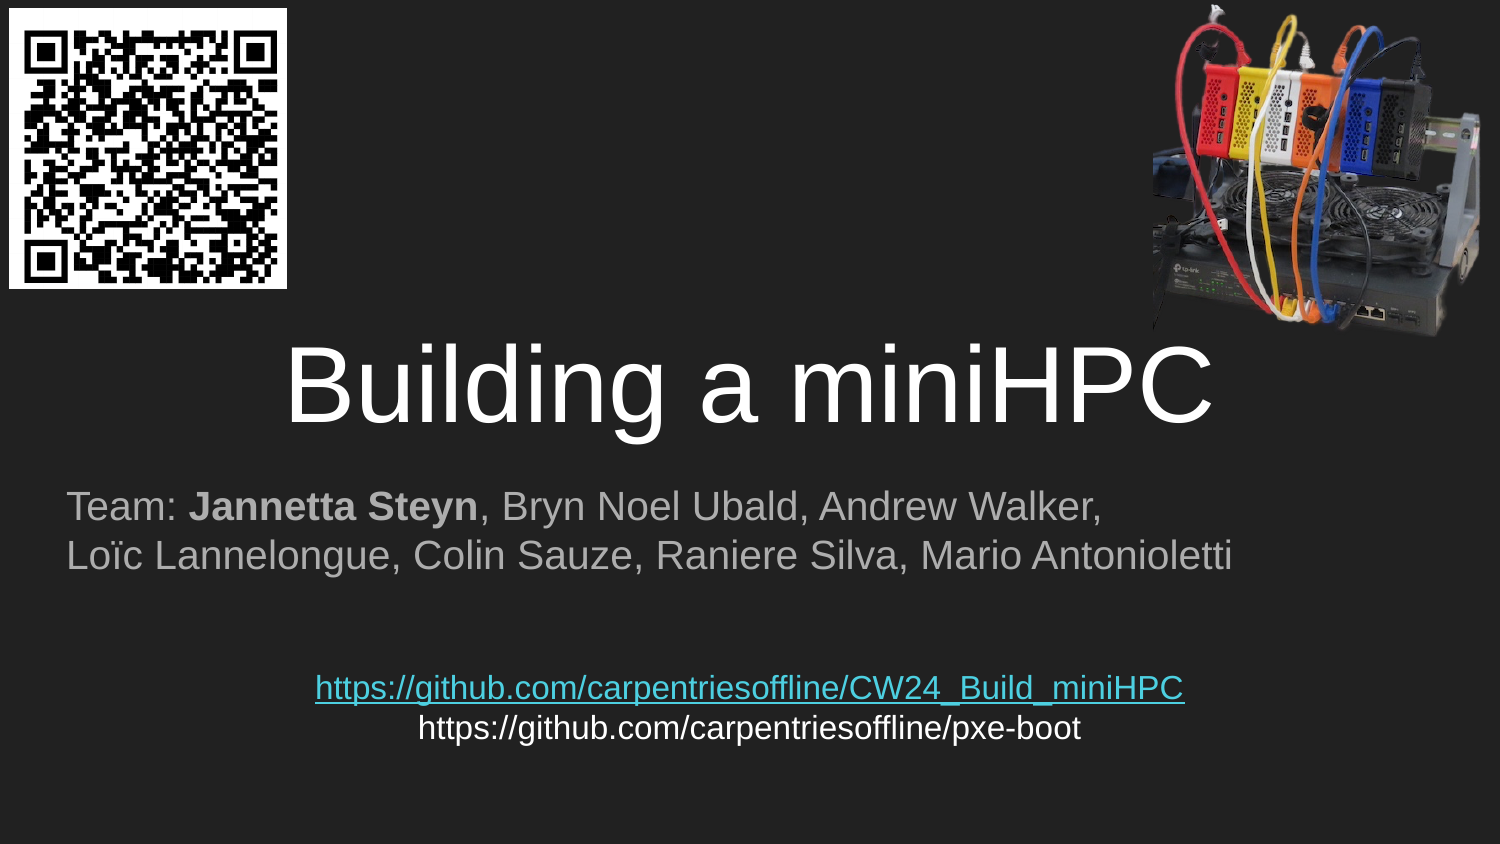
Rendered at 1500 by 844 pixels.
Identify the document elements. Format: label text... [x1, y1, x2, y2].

subtitle Team: Jannetta Steyn, Bryn Noel Ubald, Andrew Walker, Loïc Lannelongue, Colin Sauze, Raniere Silva, Mario Antonioletti [51, 464, 1449, 595]
title Building a miniHPC [51, 122, 1449, 459]
text_box https://github.com/carpentriesoffline/CW24_Build_miniHPC https://github.com/carpentriesoffline/pxe-boot [0, 651, 1500, 762]
picture [1153, 0, 1490, 337]
picture [8, 8, 287, 289]
